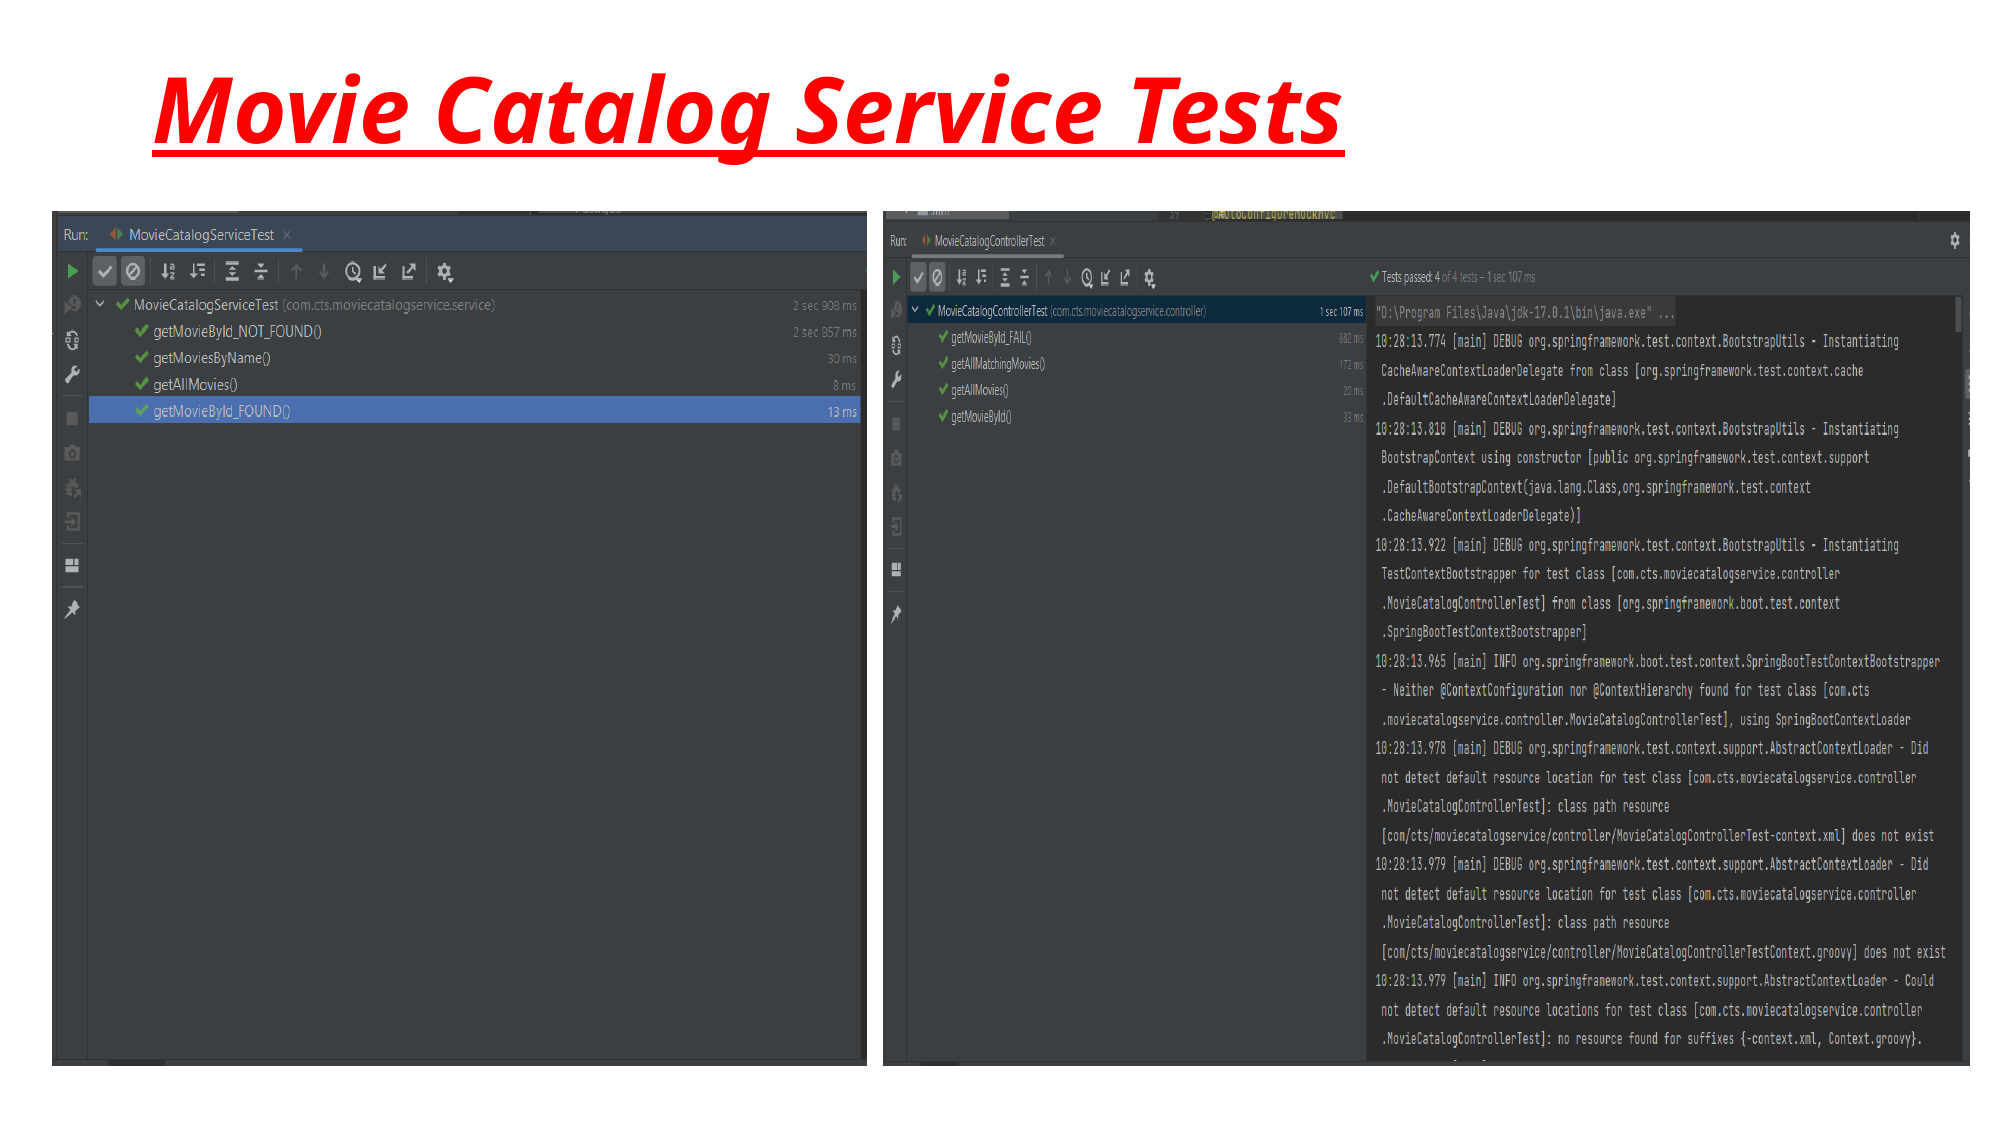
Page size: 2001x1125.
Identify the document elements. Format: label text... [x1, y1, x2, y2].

picture [883, 211, 1970, 1066]
title Movie Catalog Service Tests [137, 59, 1863, 167]
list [52, 211, 867, 1066]
